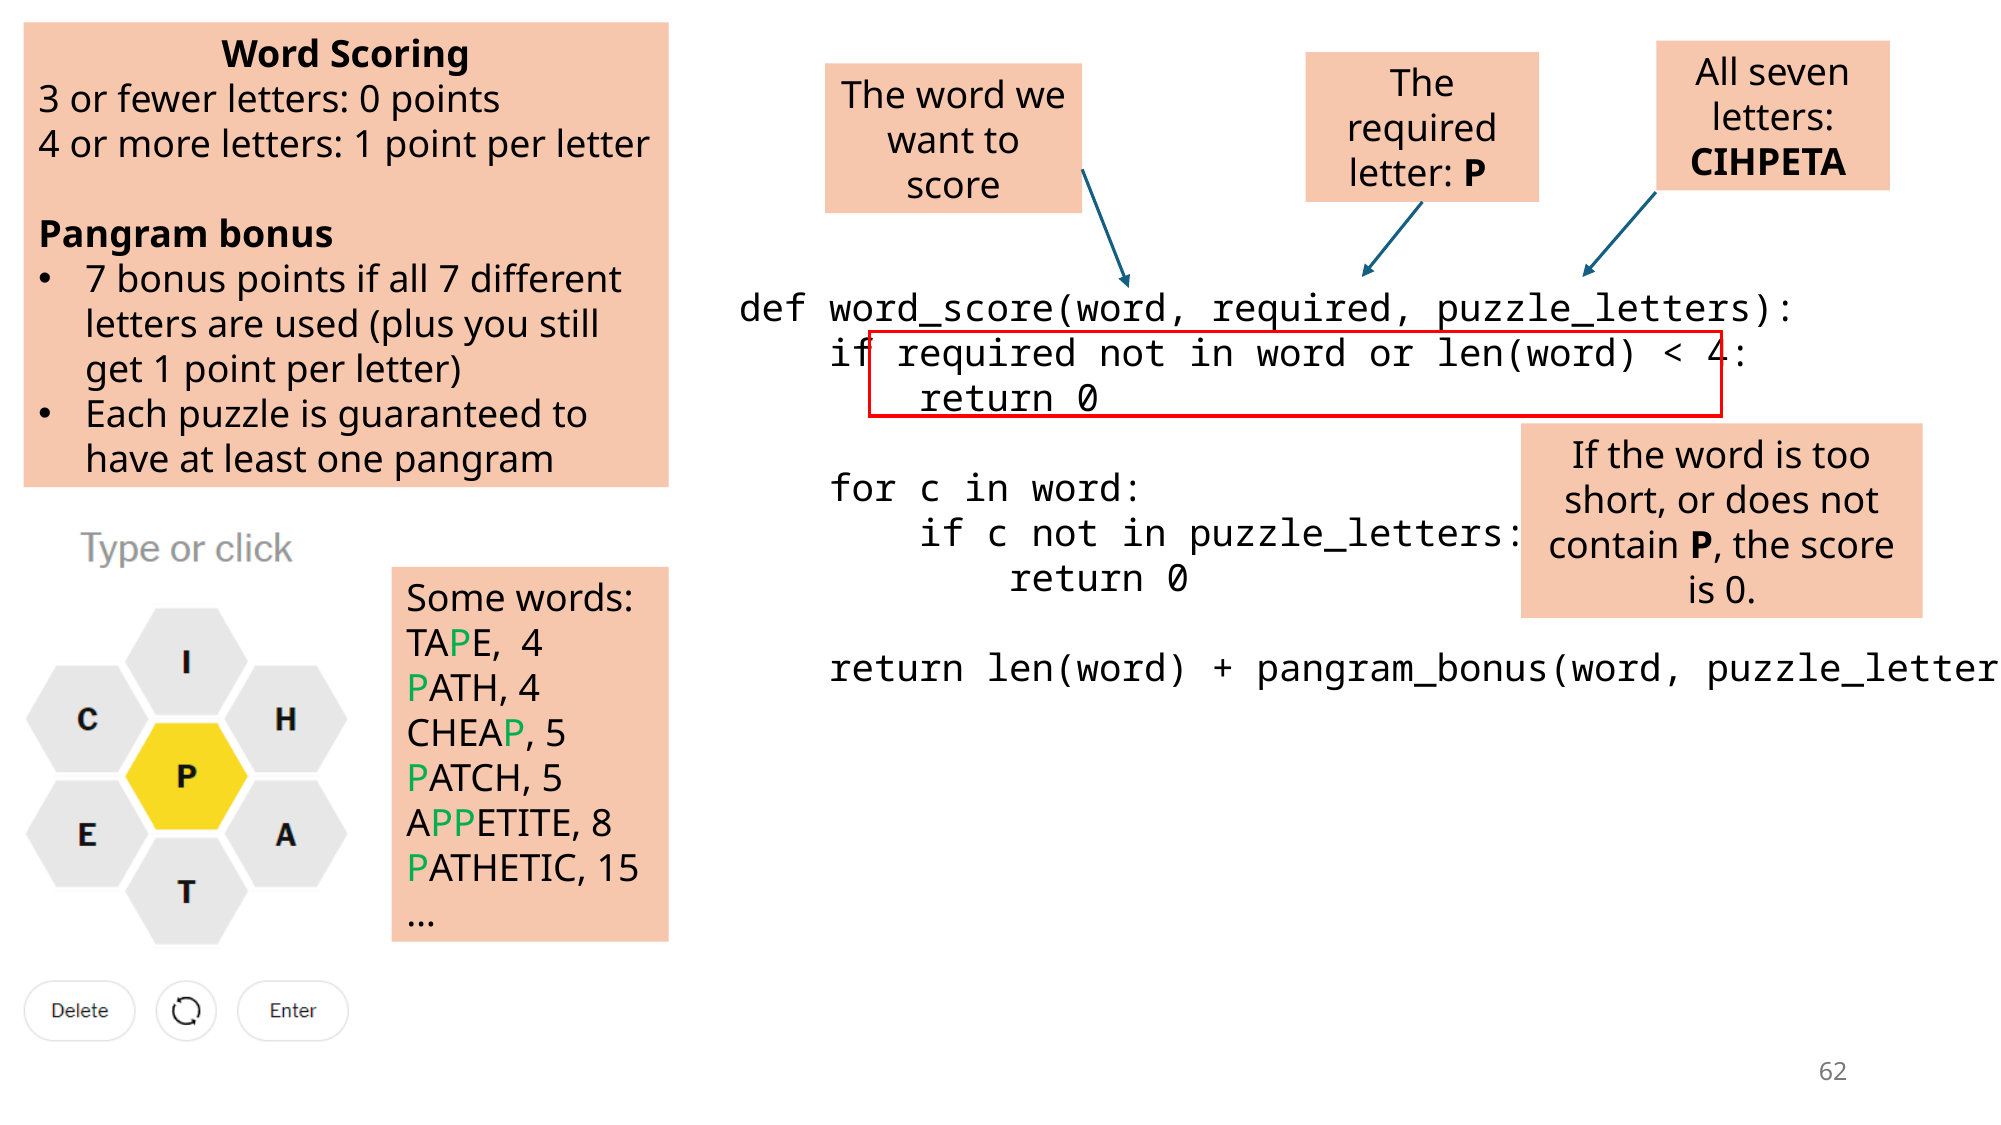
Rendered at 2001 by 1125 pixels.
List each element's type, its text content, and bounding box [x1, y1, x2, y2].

text_box If the word is too short, or does not contain P, the score is 0. [1521, 423, 1923, 619]
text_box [1081, 168, 1130, 289]
text_box All seven letters: CIHPETA [1656, 40, 1890, 191]
text_box Word Scoring 3 or fewer letters: 0 points 4 or more letters: 1 point per letter Pangram bonus 7 bonus points if all 7 different letters are used (plus you still get 1 point per letter) Each puzzle is guaranteed to have at least one pangram [23, 22, 669, 488]
text_box Some words: TAPE, 4 PATH, 4 CHEAP, 5 PATCH, 5 APPETITE, 8 PATHETIC, 15 … [391, 566, 669, 942]
slide_number 62 [1412, 1042, 1863, 1103]
text_box def word_score(word, required, puzzle_letters): if required not in word or len(word) < 4: return 0 for c in word: if c not in puzzle_letters: return 0 return len(word) + pangram_bonus(word, puzzle_letters) [724, 276, 2000, 697]
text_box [1581, 191, 1657, 278]
text_box [868, 330, 1723, 418]
text_box The word we want to score [825, 63, 1083, 214]
picture [0, 516, 364, 1059]
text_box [1361, 157, 1423, 278]
text_box The required letter: P [1305, 52, 1540, 202]
